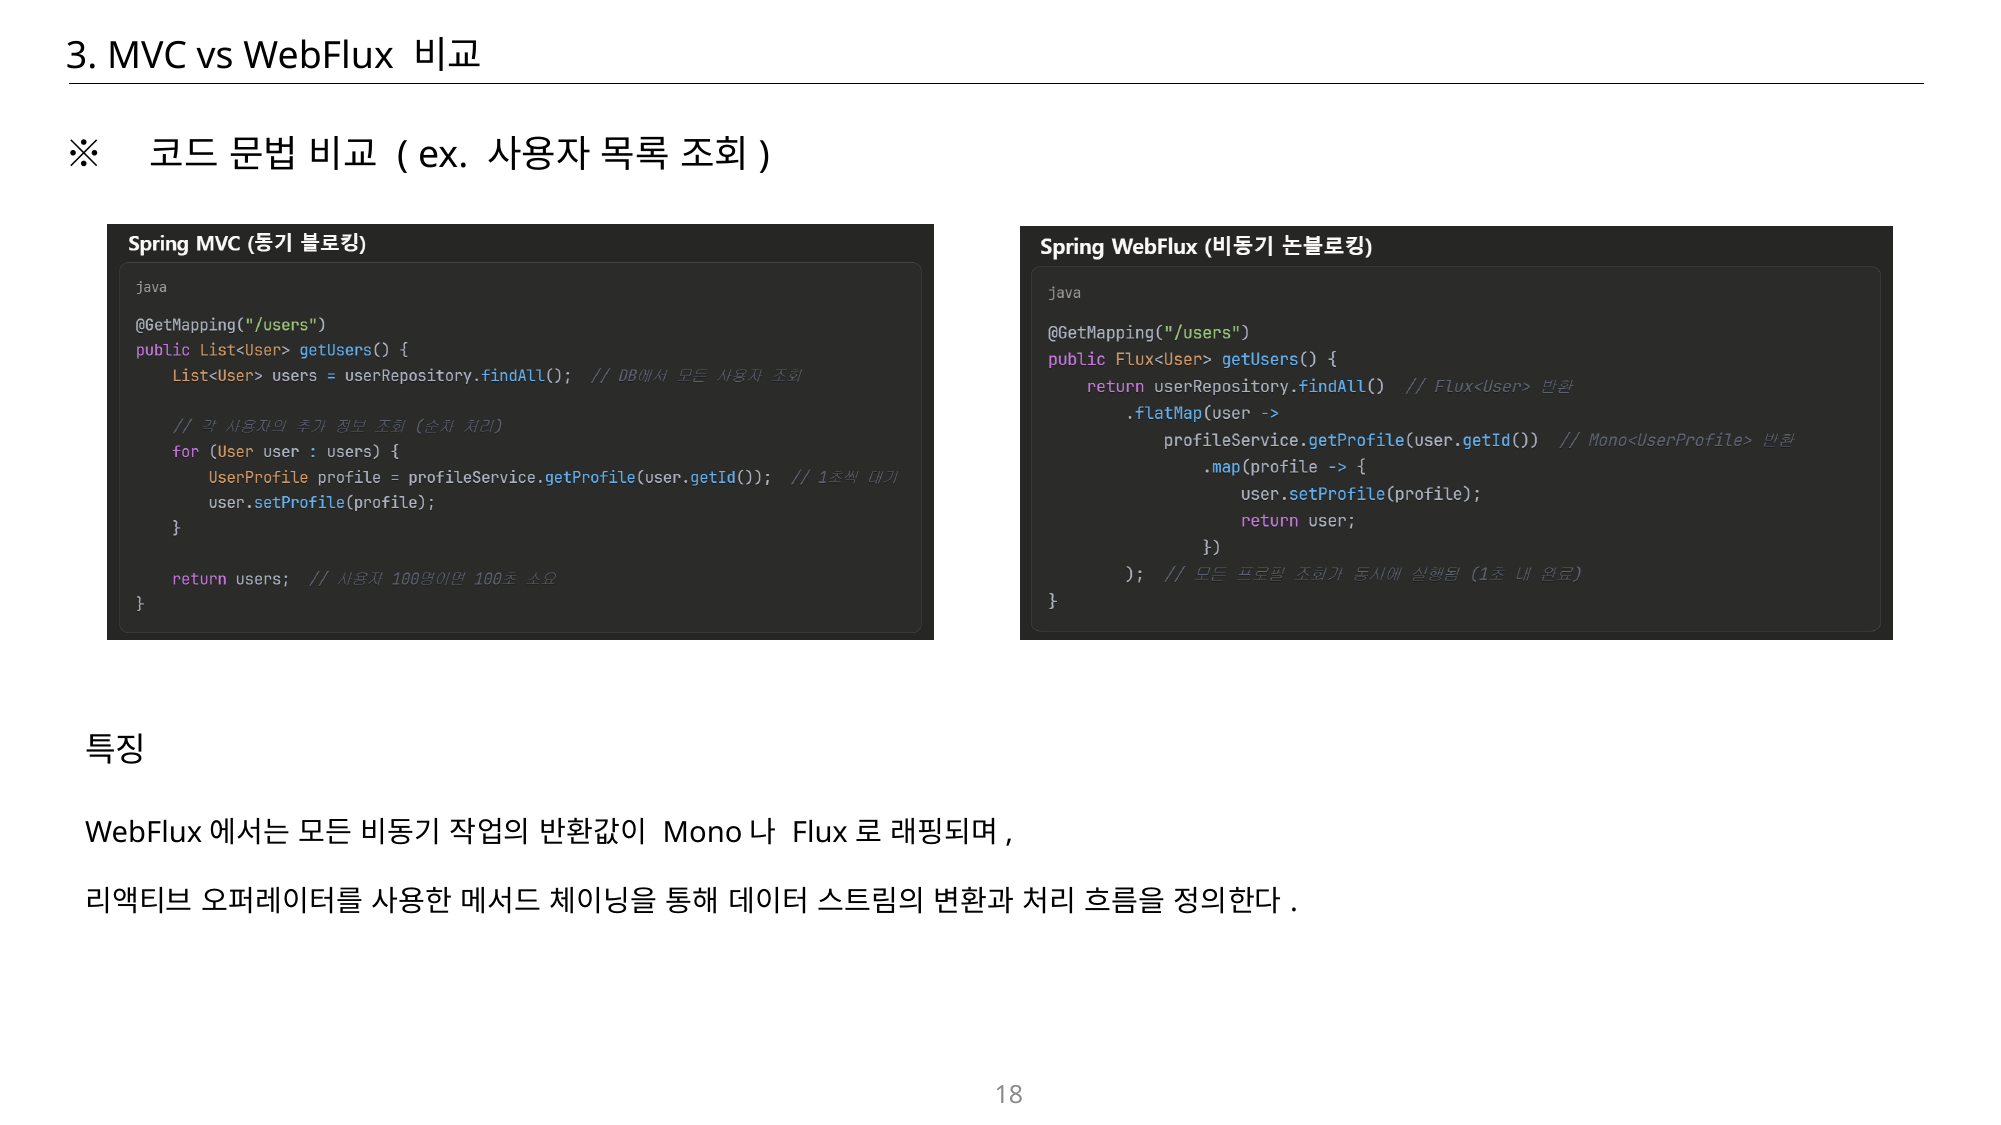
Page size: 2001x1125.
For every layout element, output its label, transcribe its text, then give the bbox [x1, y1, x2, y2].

picture [1020, 226, 1893, 640]
text_box 특징 WebFlux에서는 모든 비동기 작업의 반환값이 Mono나 Flux로 래핑되며, 리액티브 오퍼레이터를 사용한 메서드 체이닝을 통해 데이터 스트림의 변환과 처리 흐름을 정의한다. [70, 720, 1444, 926]
slide_number 18 [588, 1066, 1039, 1125]
picture [107, 224, 934, 640]
text_box ※ 코드 문법 비교 ( ex. 사용자 목록 조회) [50, 122, 836, 303]
title 3. MVC vs WebFlux 비교 [50, 0, 1776, 165]
